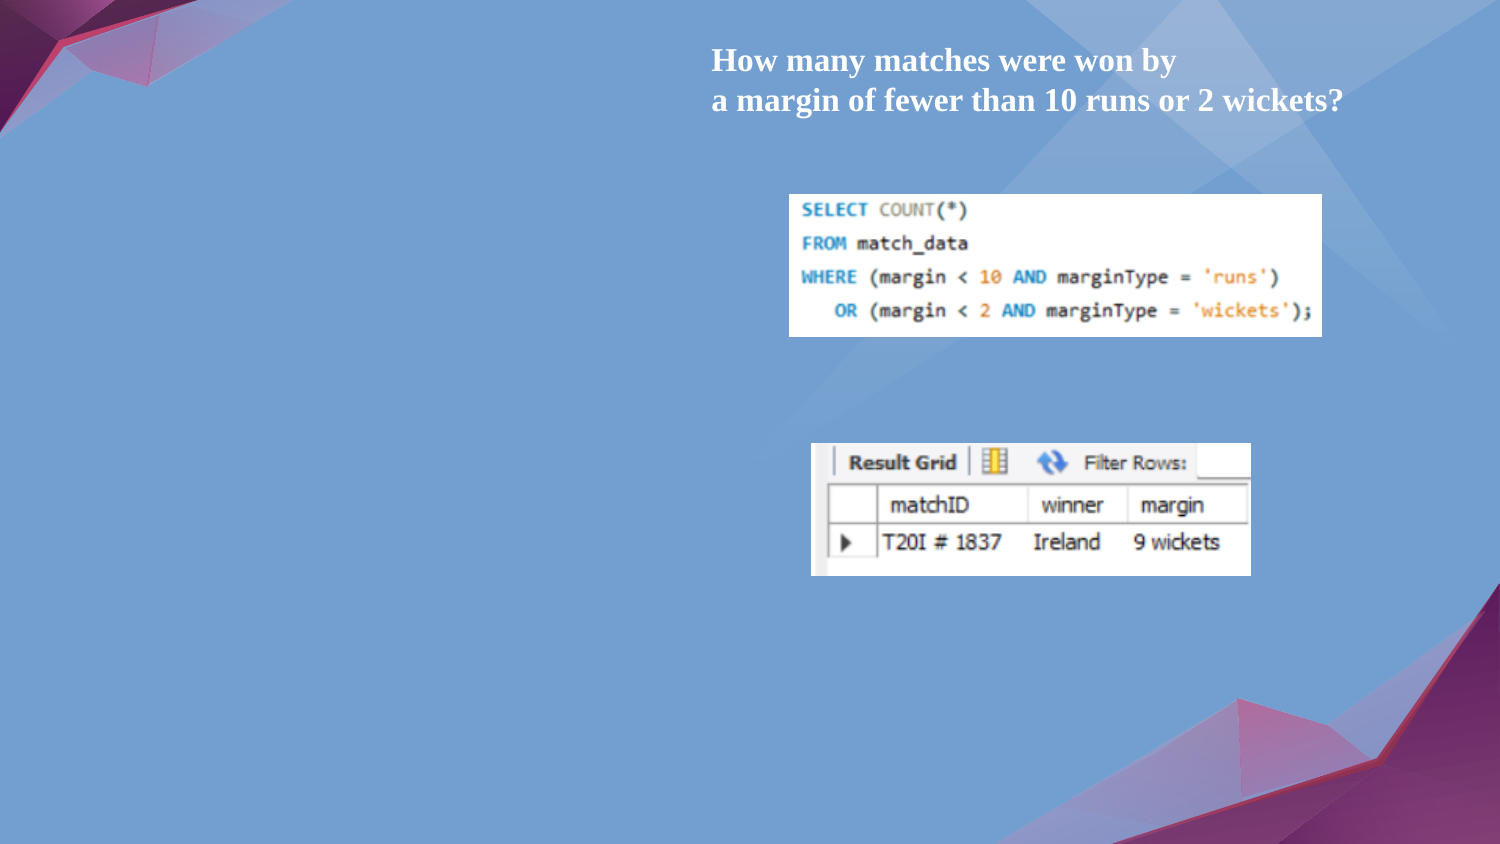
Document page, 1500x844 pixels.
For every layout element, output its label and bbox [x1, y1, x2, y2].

picture [810, 443, 1251, 577]
picture [788, 193, 1323, 337]
